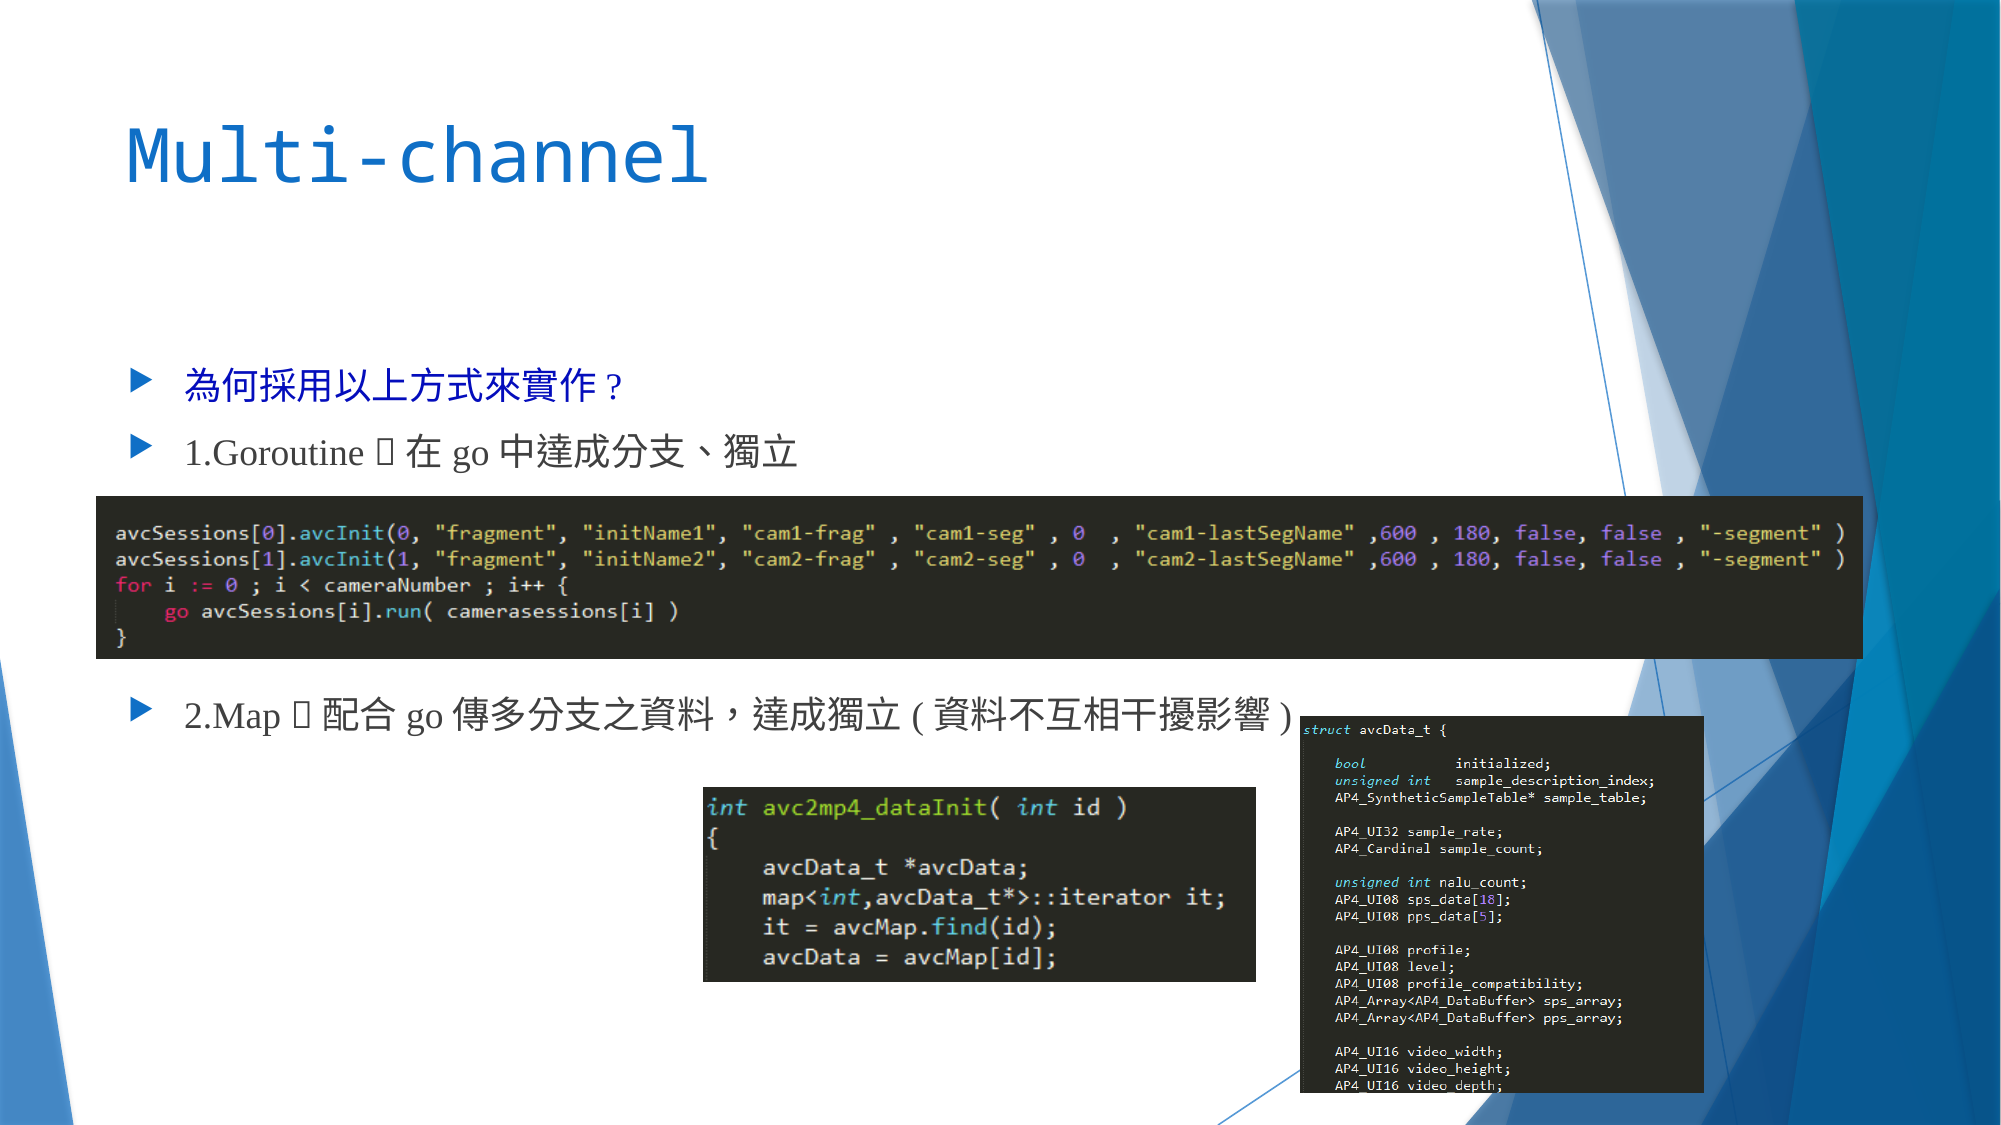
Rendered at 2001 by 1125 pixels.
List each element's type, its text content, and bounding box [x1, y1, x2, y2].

list 為何採用以上方式來實作? 1.Goroutine 在go中達成分支、獨立 2.Map 配合go傳多分支之資料，達成獨立(資料不互相干擾影響) [112, 671, 1524, 992]
title Multi-channel [111, 99, 1522, 317]
list 為何採用以上方式來實作? 1.Goroutine 在go中達成分支、獨立 2.Map 配合go傳多分支之資料，達成獨立(資料不互相干擾影響) [112, 354, 1524, 496]
picture [96, 496, 1864, 660]
picture [1299, 716, 1704, 1094]
picture [703, 787, 1256, 983]
